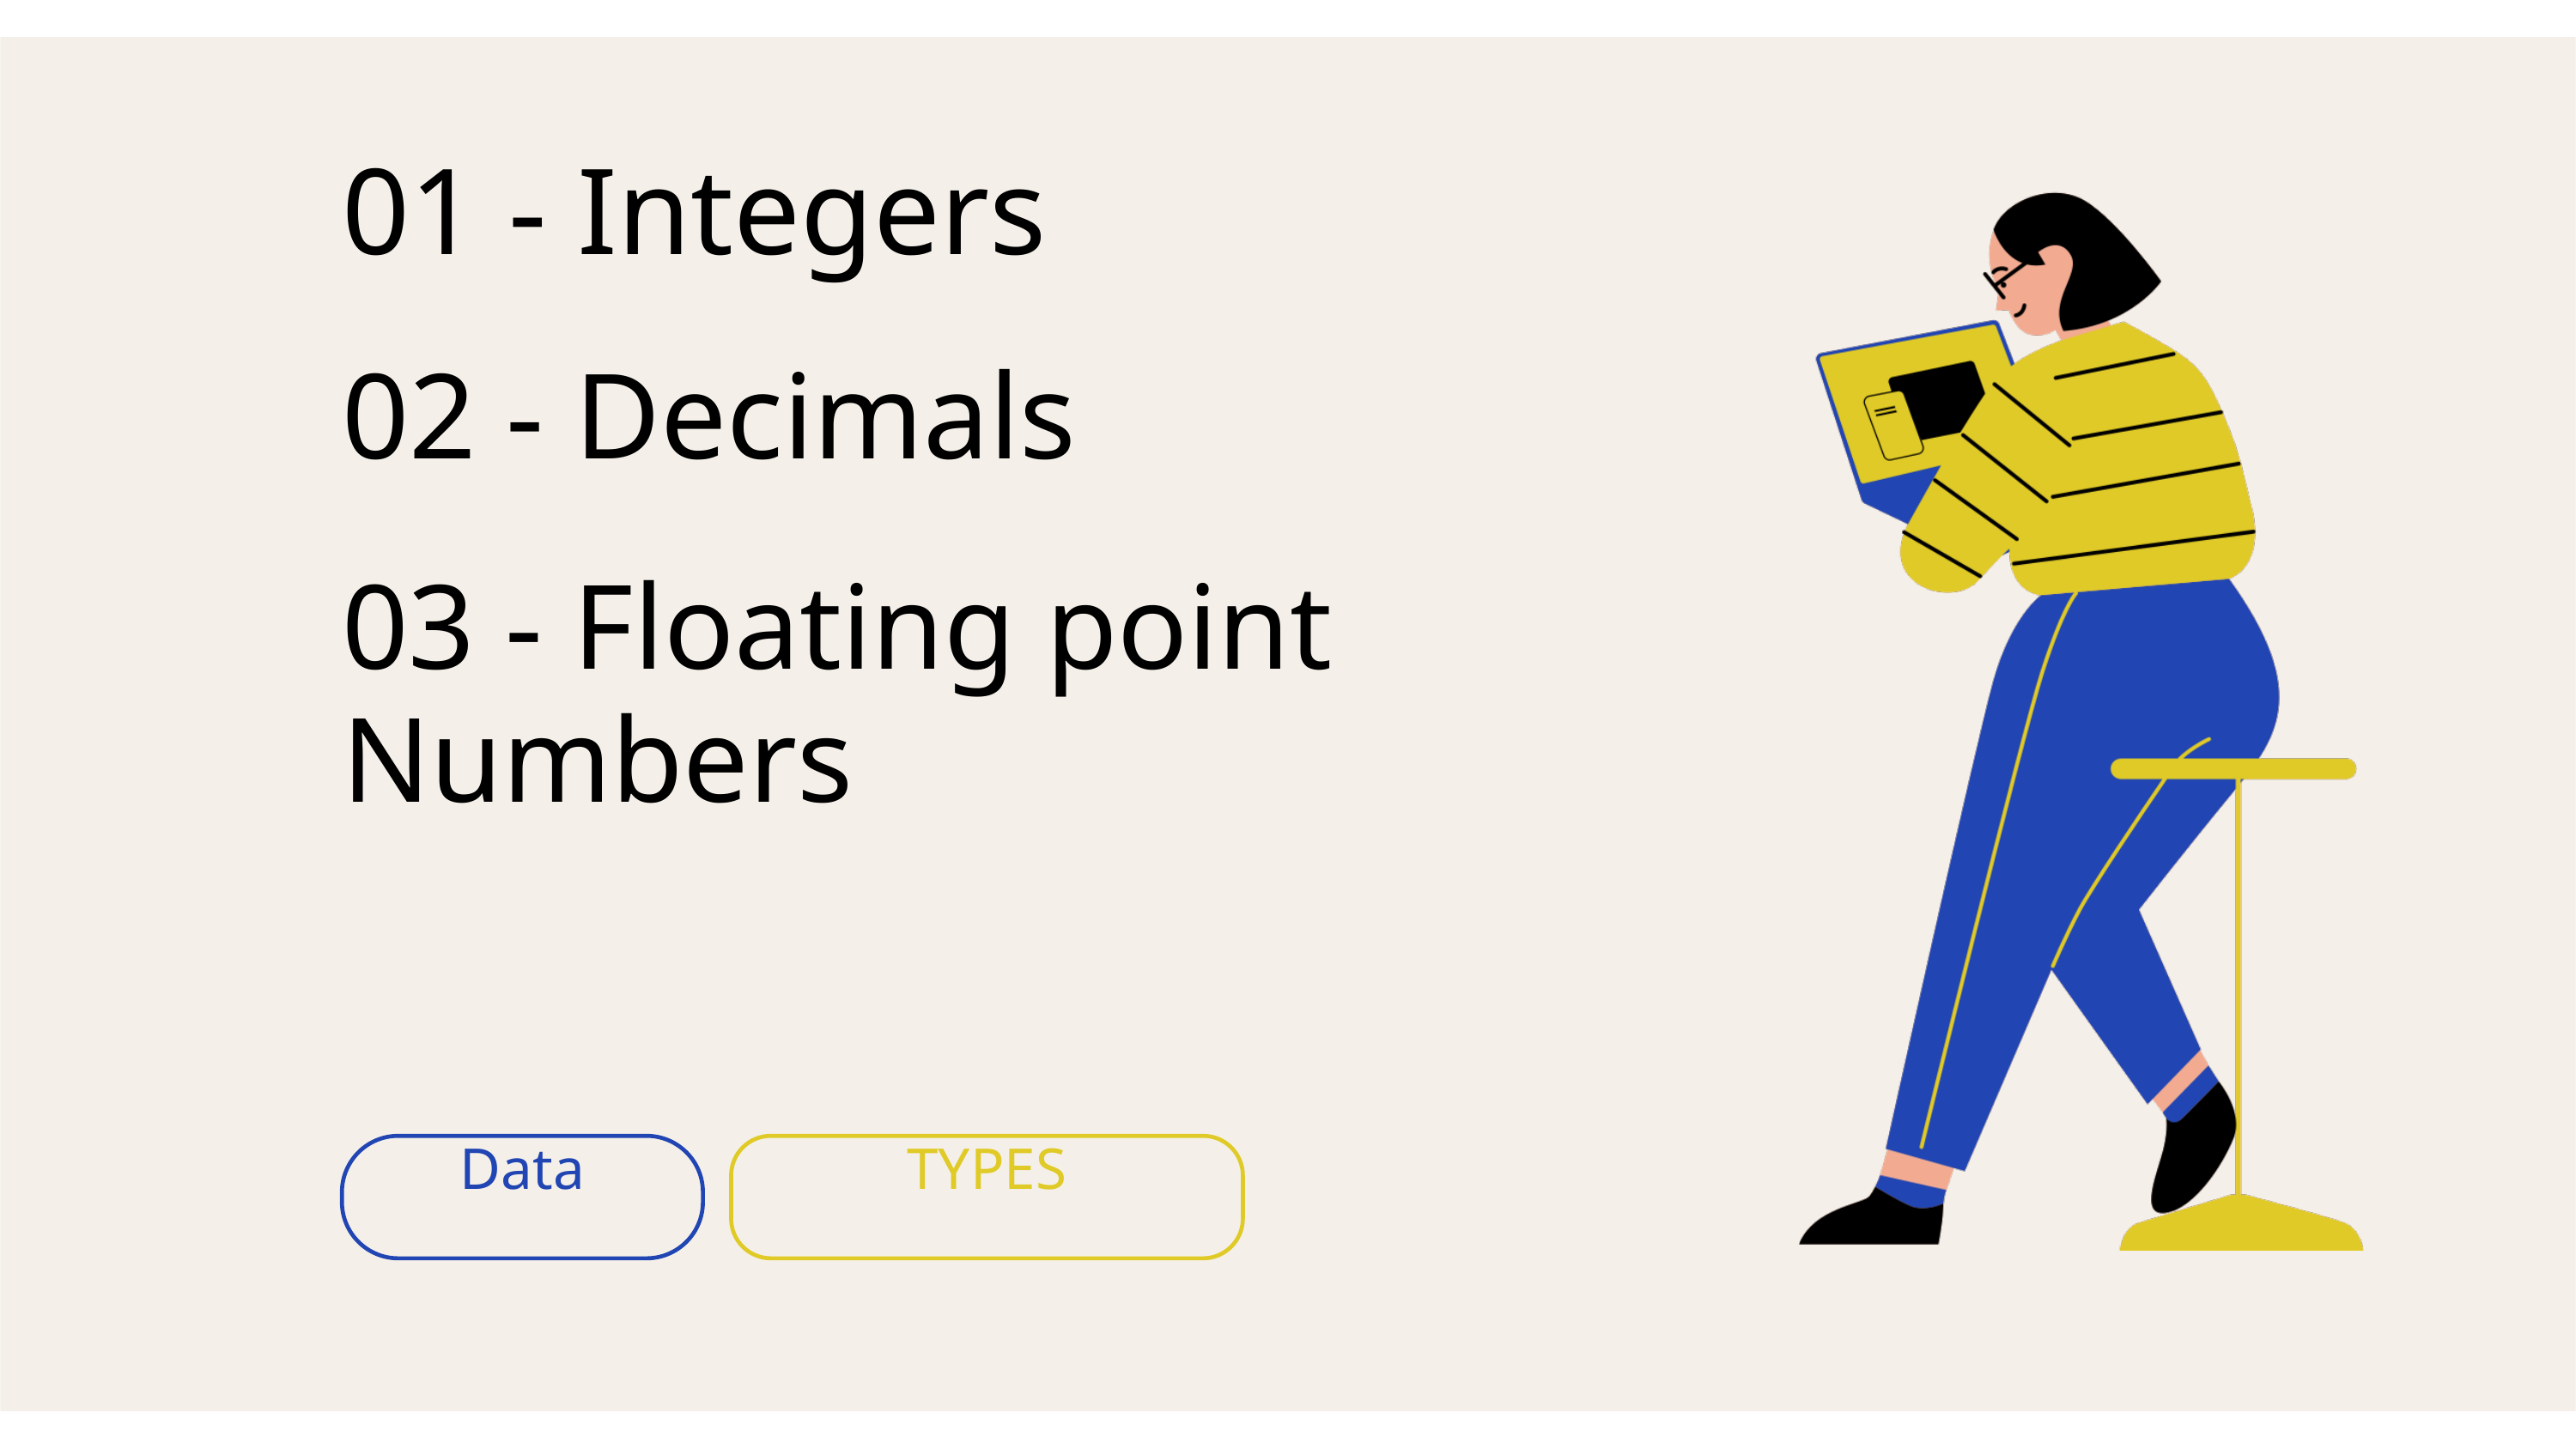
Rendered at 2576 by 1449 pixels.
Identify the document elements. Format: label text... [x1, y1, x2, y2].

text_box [731, 1135, 1243, 1259]
text_box 03 - Floating point Numbers [342, 559, 1909, 826]
text_box 02 - Decimals [342, 349, 1370, 483]
text_box [0, 37, 2576, 1411]
text_box [1799, 181, 2364, 1251]
text_box 01 - Integers [342, 142, 1528, 278]
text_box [341, 1135, 703, 1259]
